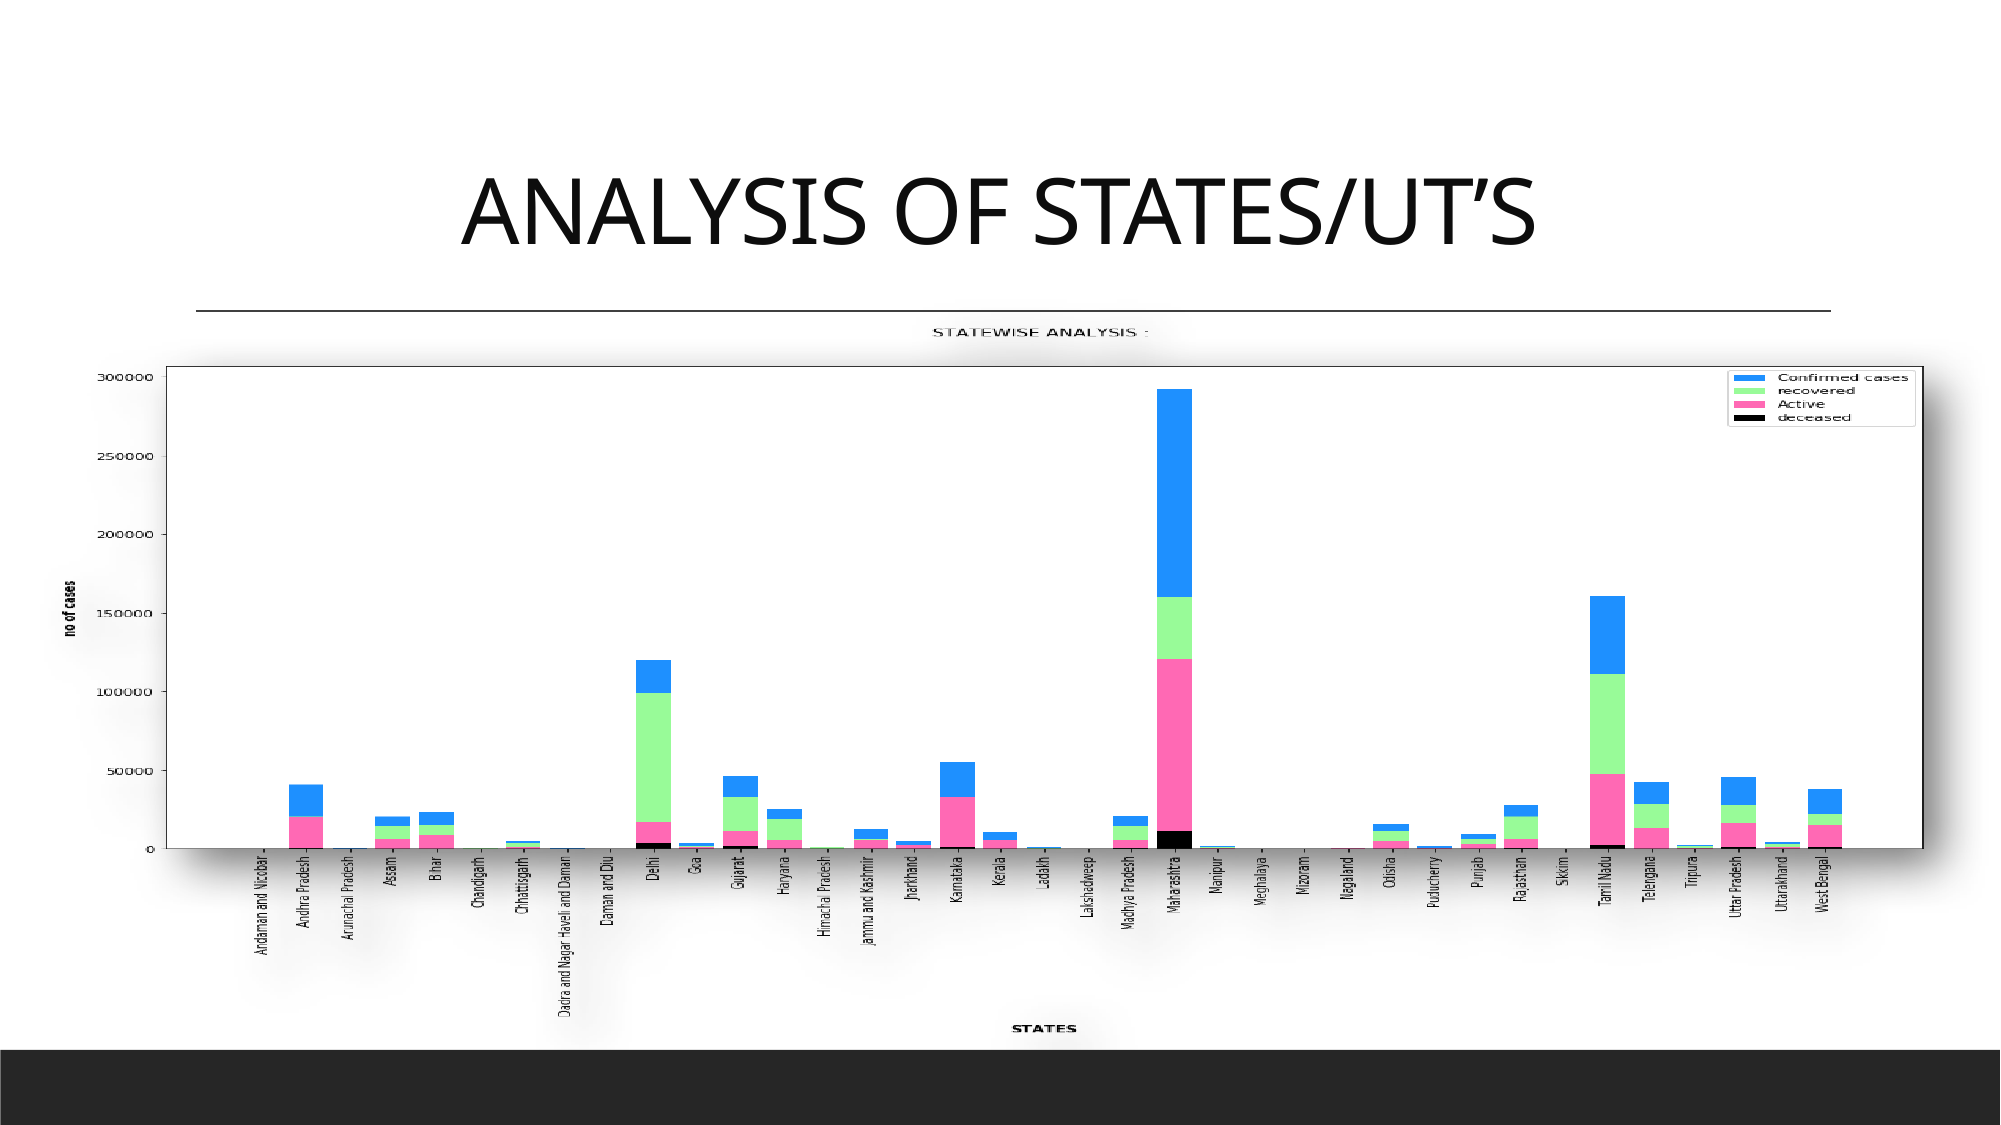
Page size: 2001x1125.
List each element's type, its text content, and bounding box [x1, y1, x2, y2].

title ANALYSIS OF STATES/UT’S [174, 33, 1825, 272]
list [53, 321, 1935, 1041]
